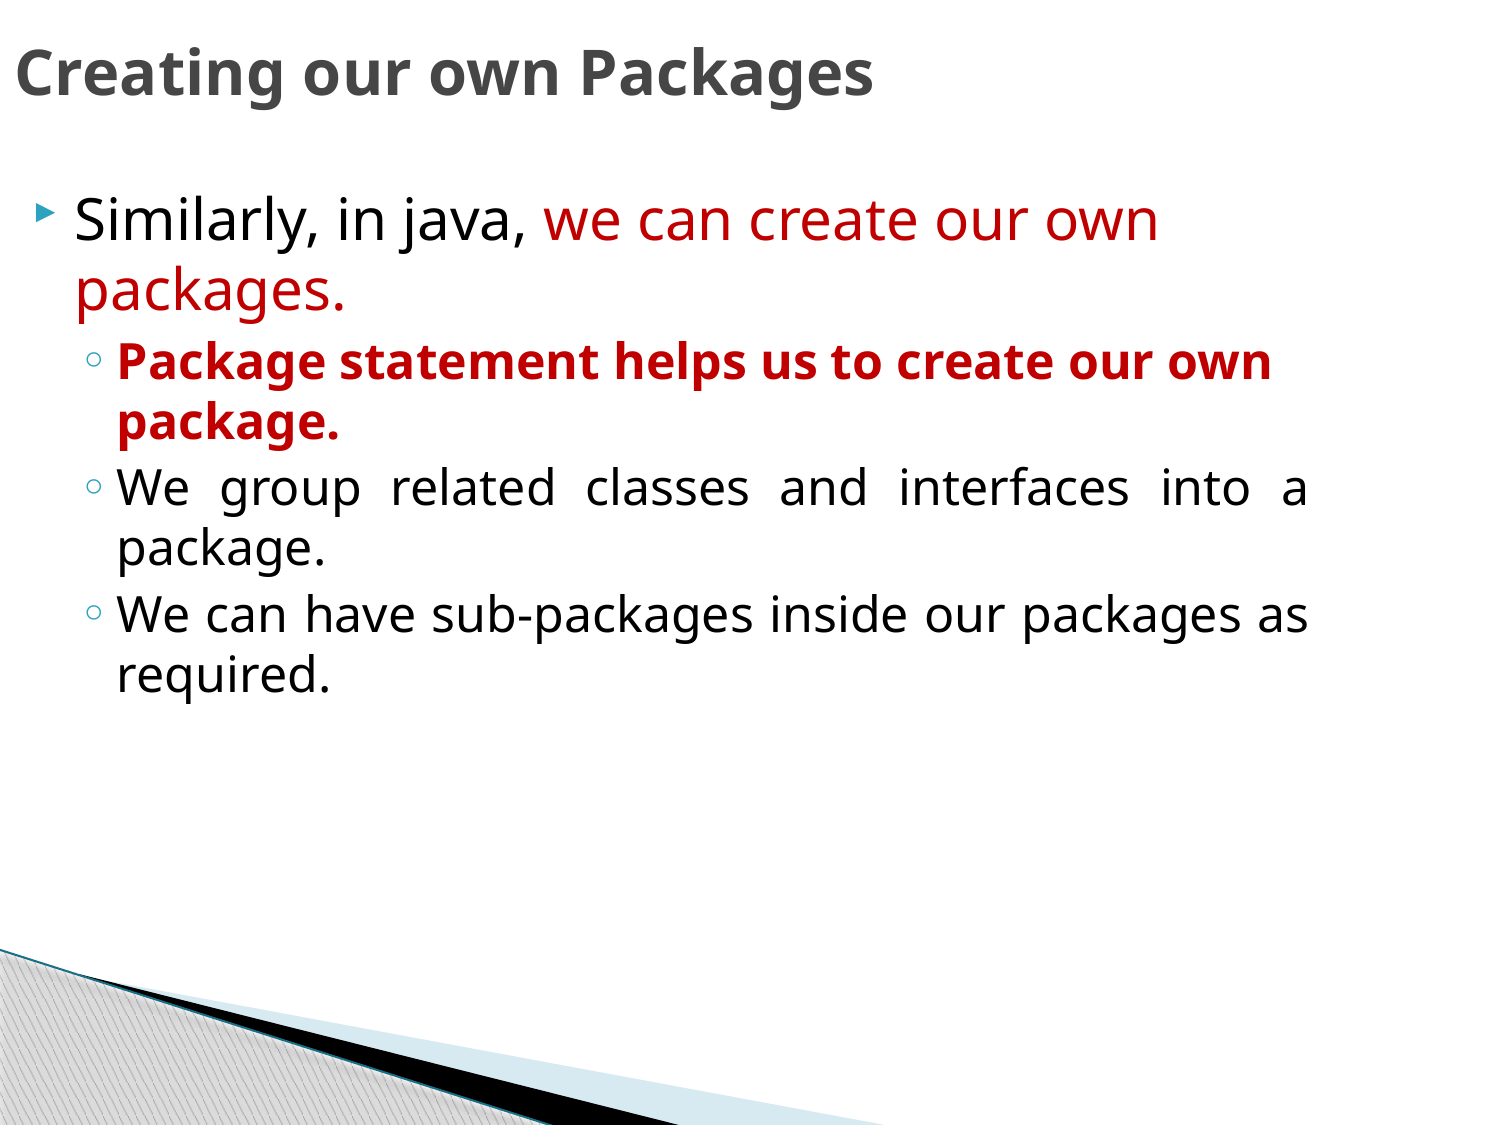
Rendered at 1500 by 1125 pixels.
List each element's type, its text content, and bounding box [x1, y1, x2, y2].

list Similarly, in java, we can create our own packages. Package statement helps us to create our own package. We group related classes and interfaces into a package. We can have sub-packages inside our packages as required. [0, 174, 1325, 1067]
title Creating our own Packages [0, 24, 1241, 116]
